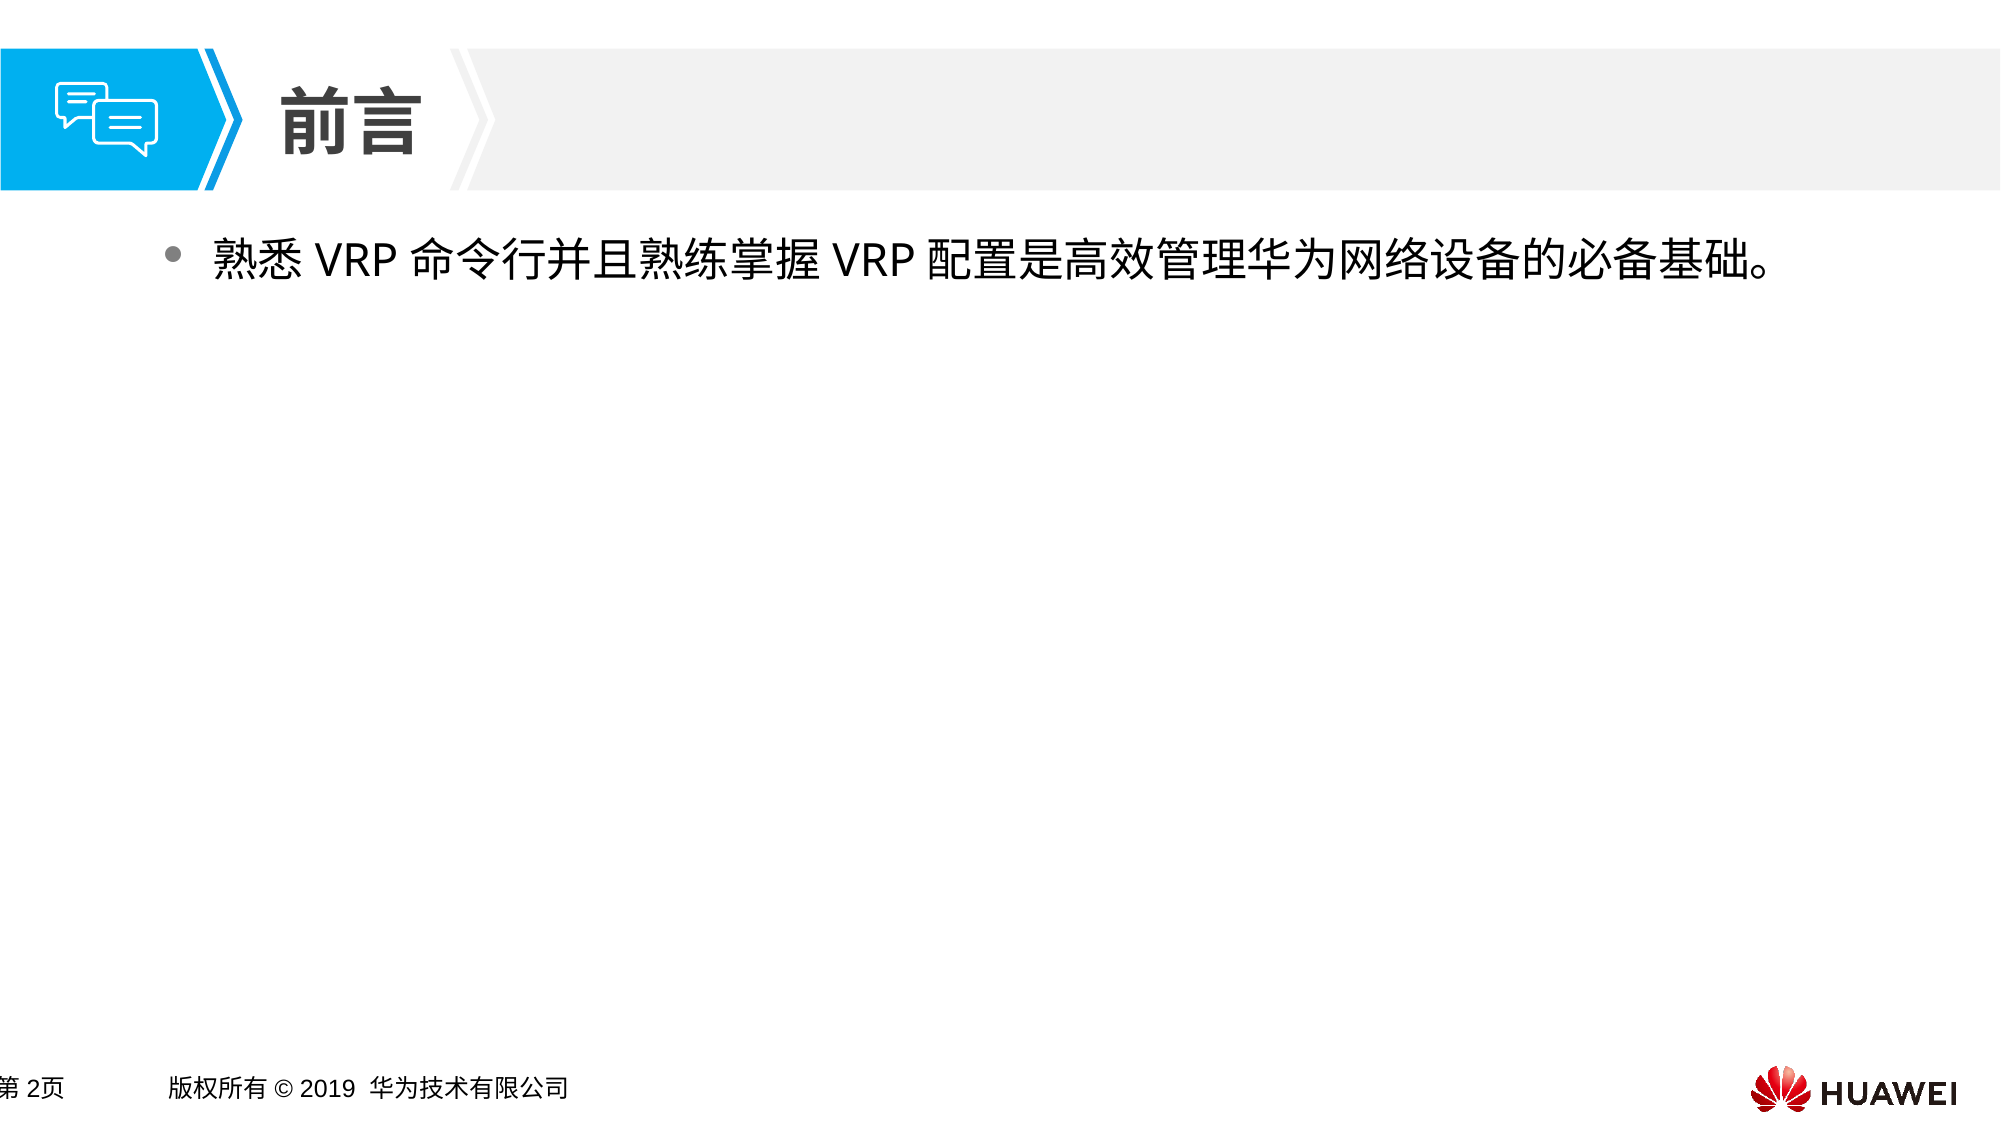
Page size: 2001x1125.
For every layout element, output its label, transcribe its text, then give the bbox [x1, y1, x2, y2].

list 熟悉VRP命令行并且熟练掌握VRP配置是高效管理华为网络设备的必备基础。 [149, 202, 1882, 971]
picture [1751, 1066, 1956, 1112]
